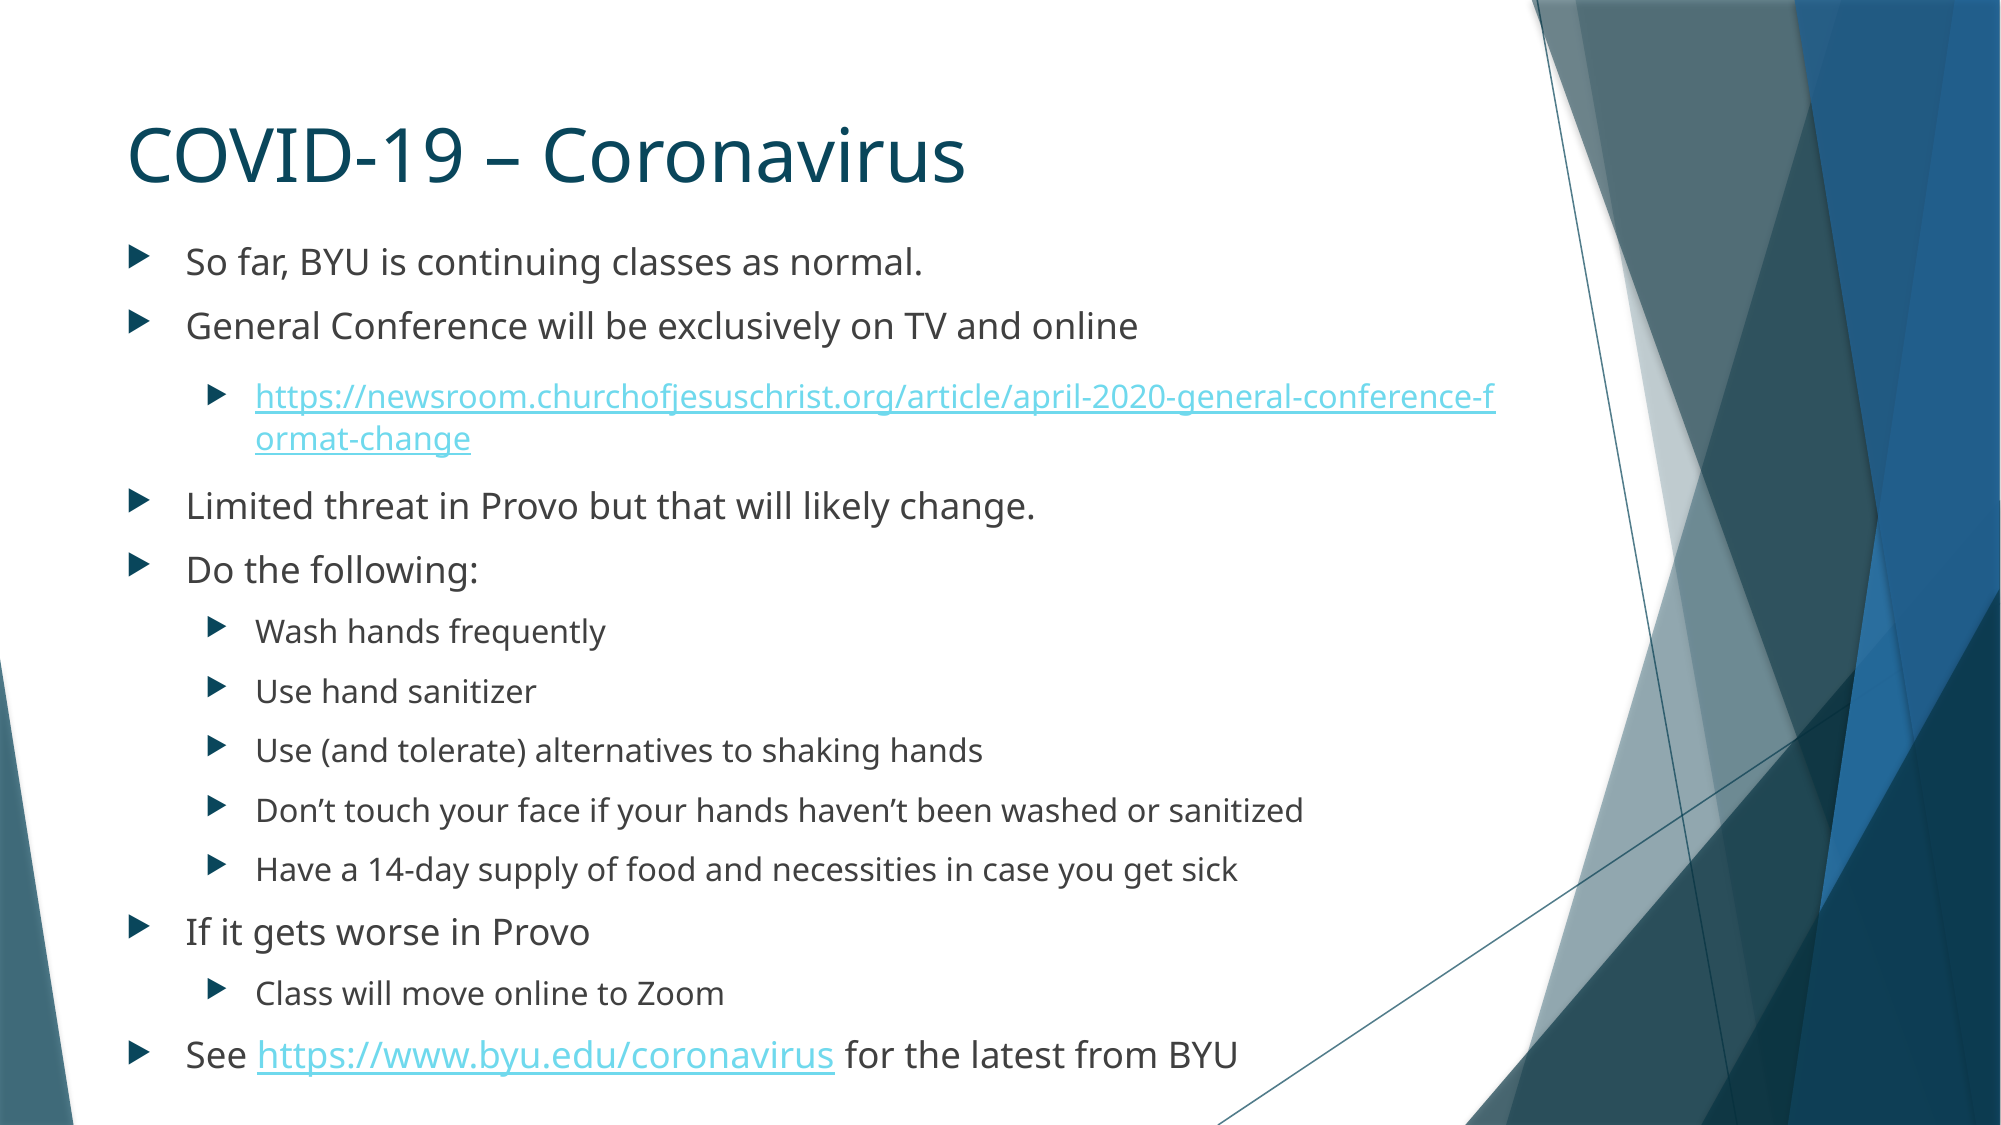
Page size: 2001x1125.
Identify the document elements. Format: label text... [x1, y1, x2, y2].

title COVID-19 – Coronavirus [111, 99, 1522, 231]
list So far, BYU is continuing classes as normal. General Conference will be exclusively on TV and online https://newsroom.churchofjesuschrist.org/article/april-2020-general-conference-format-change Limited threat in Provo but that will likely change. Do the following: Wash hands frequently Use hand sanitizer Use (and tolerate) alternatives to shaking hands Don’t touch your face if your hands haven’t been washed or sanitized Have a 14-day supply of food and necessities in case you get sick If it gets worse in Provo Class will move online to Zoom See https://www.byu.edu/coronavirus for the latest from BYU [111, 231, 1522, 1055]
